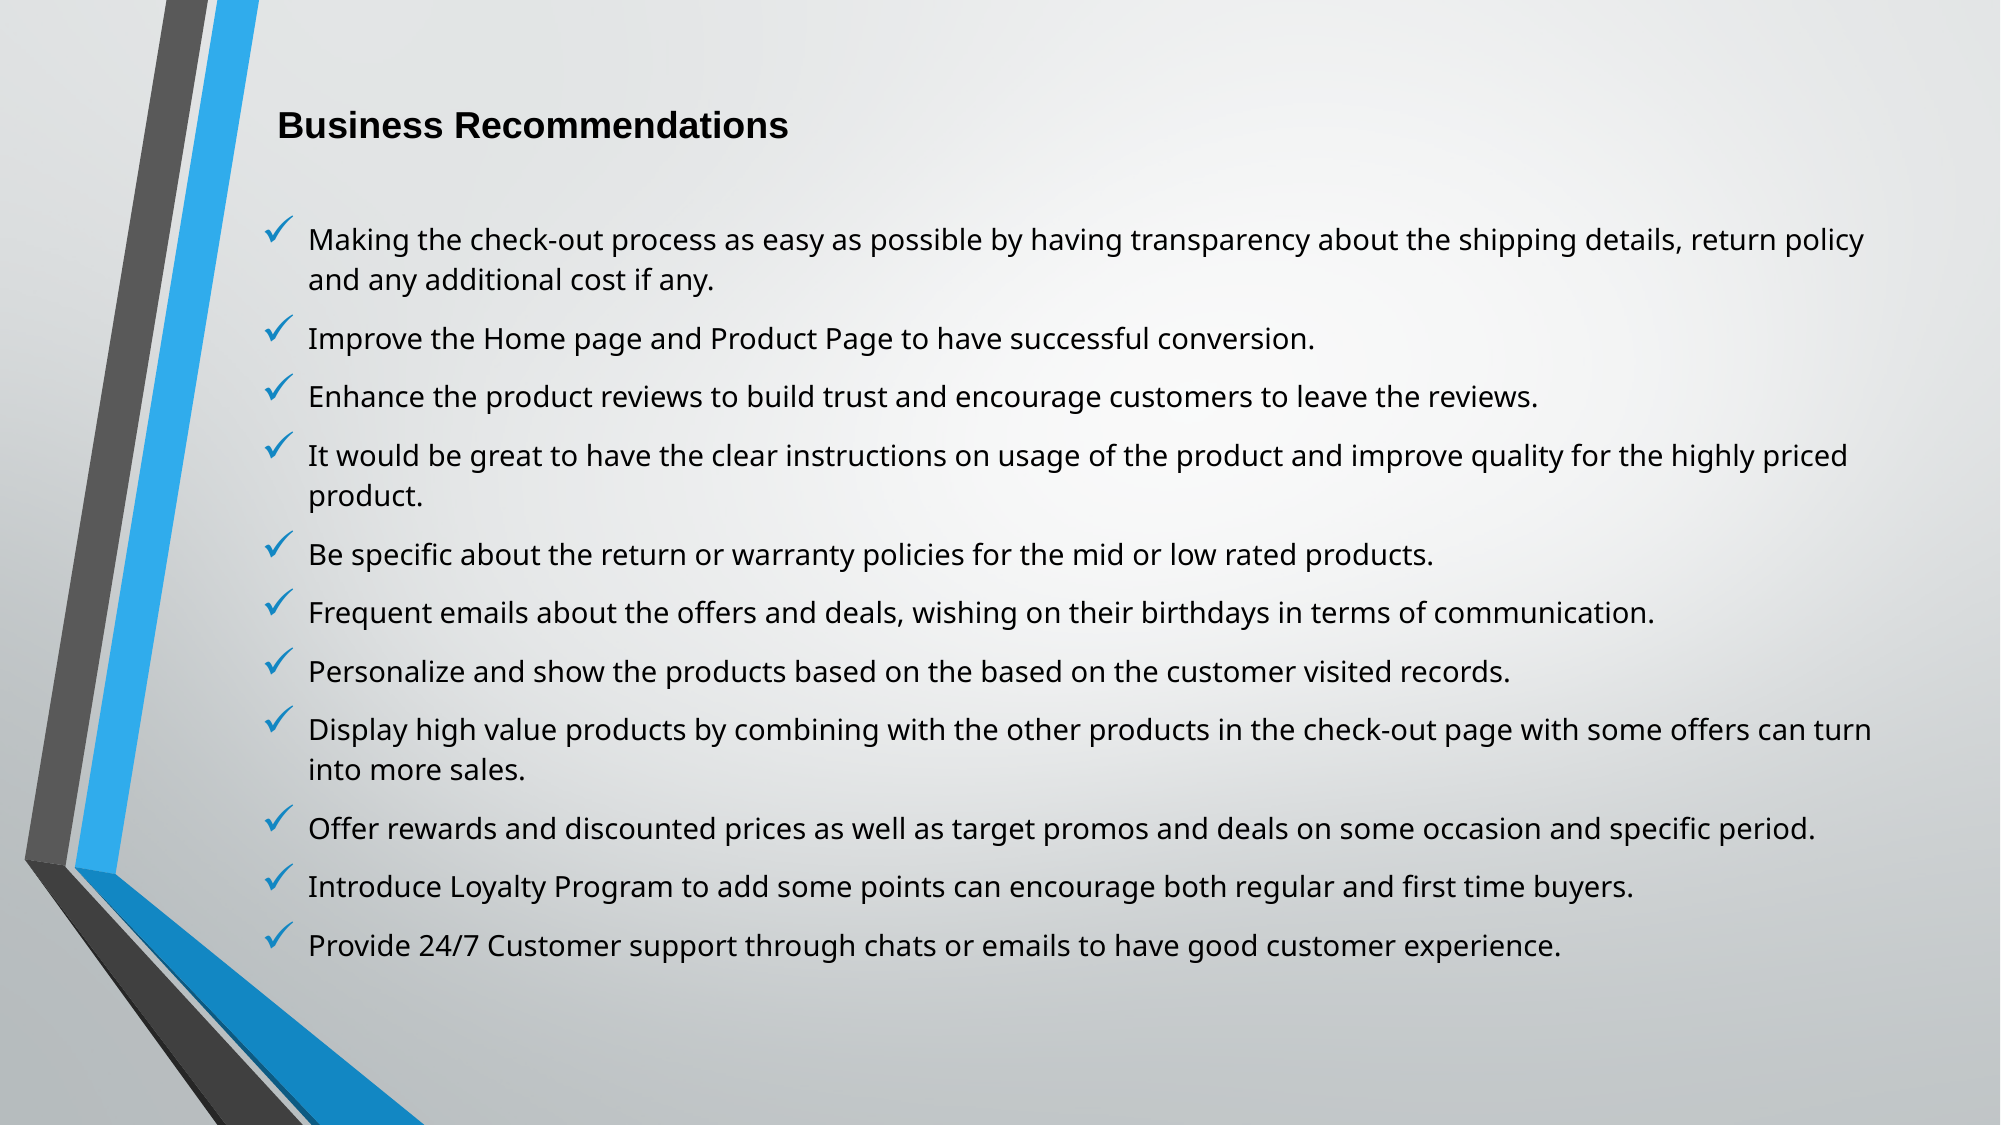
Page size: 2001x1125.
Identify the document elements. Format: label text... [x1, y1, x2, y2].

list Making the check-out process as easy as possible by having transparency about the shipping details, return policy and any additional cost if any. Improve the Home page and Product Page to have successful conversion. Enhance the product reviews to build trust and encourage customers to leave the reviews. It would be great to have the clear instructions on usage of the product and improve quality for the highly priced product. Be specific about the return or warranty policies for the mid or low rated products. Frequent emails about the offers and deals, wishing on their birthdays in terms of communication. Personalize and show the products based on the based on the customer visited records. Display high value products by combining with the other products in the check-out page with some offers can turn into more sales. Offer rewards and discounted prices as well as target promos and deals on some occasion and specific period. Introduce Loyalty Program to add some points can encourage both regular and first time buyers. Provide 24/7 Customer support through chats or emails to have good customer experience. [246, 155, 1902, 1024]
title Business Recommendations [262, 32, 1465, 155]
